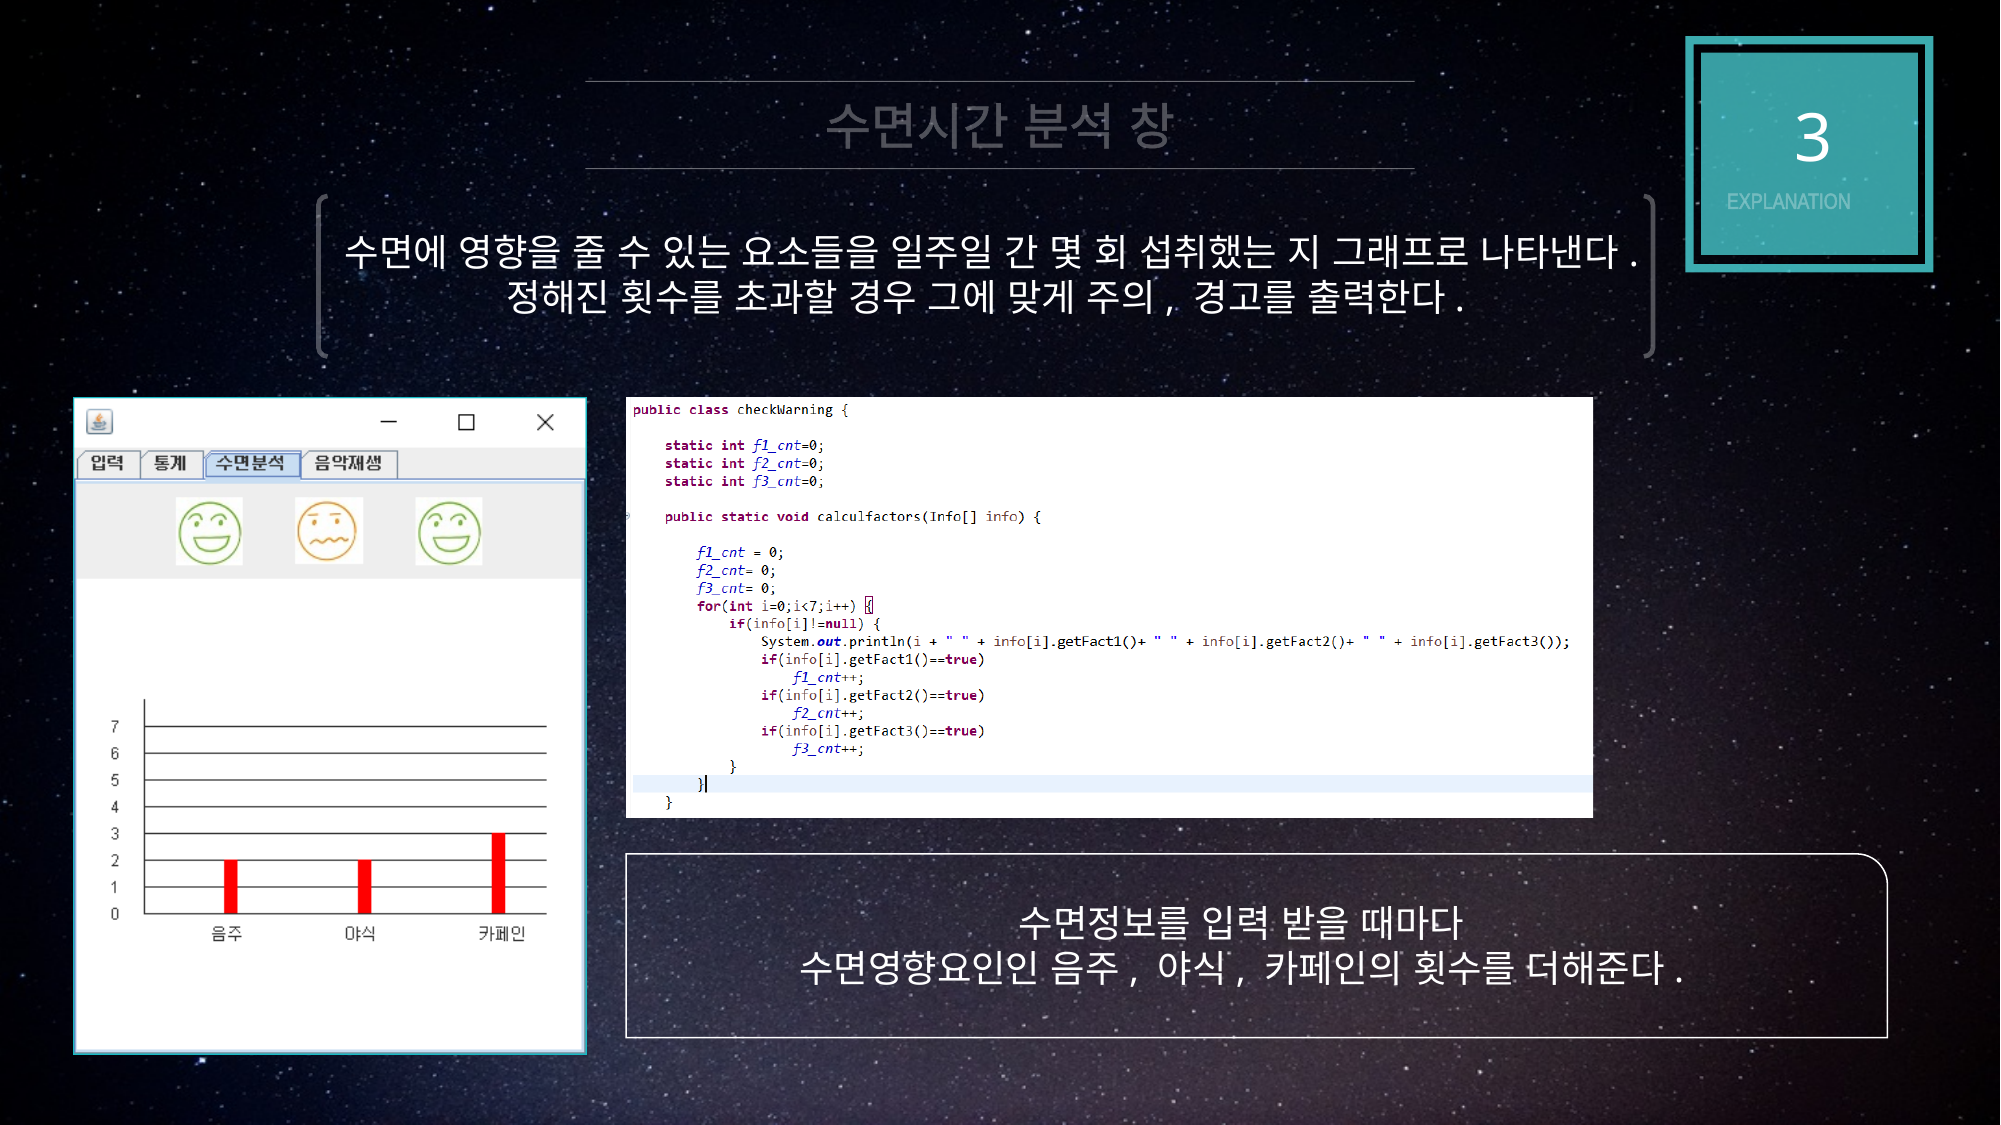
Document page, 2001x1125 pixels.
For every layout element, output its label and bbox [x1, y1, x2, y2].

text_box [585, 81, 1415, 169]
text_box [1689, 40, 1938, 269]
picture [0, 0, 2000, 1125]
